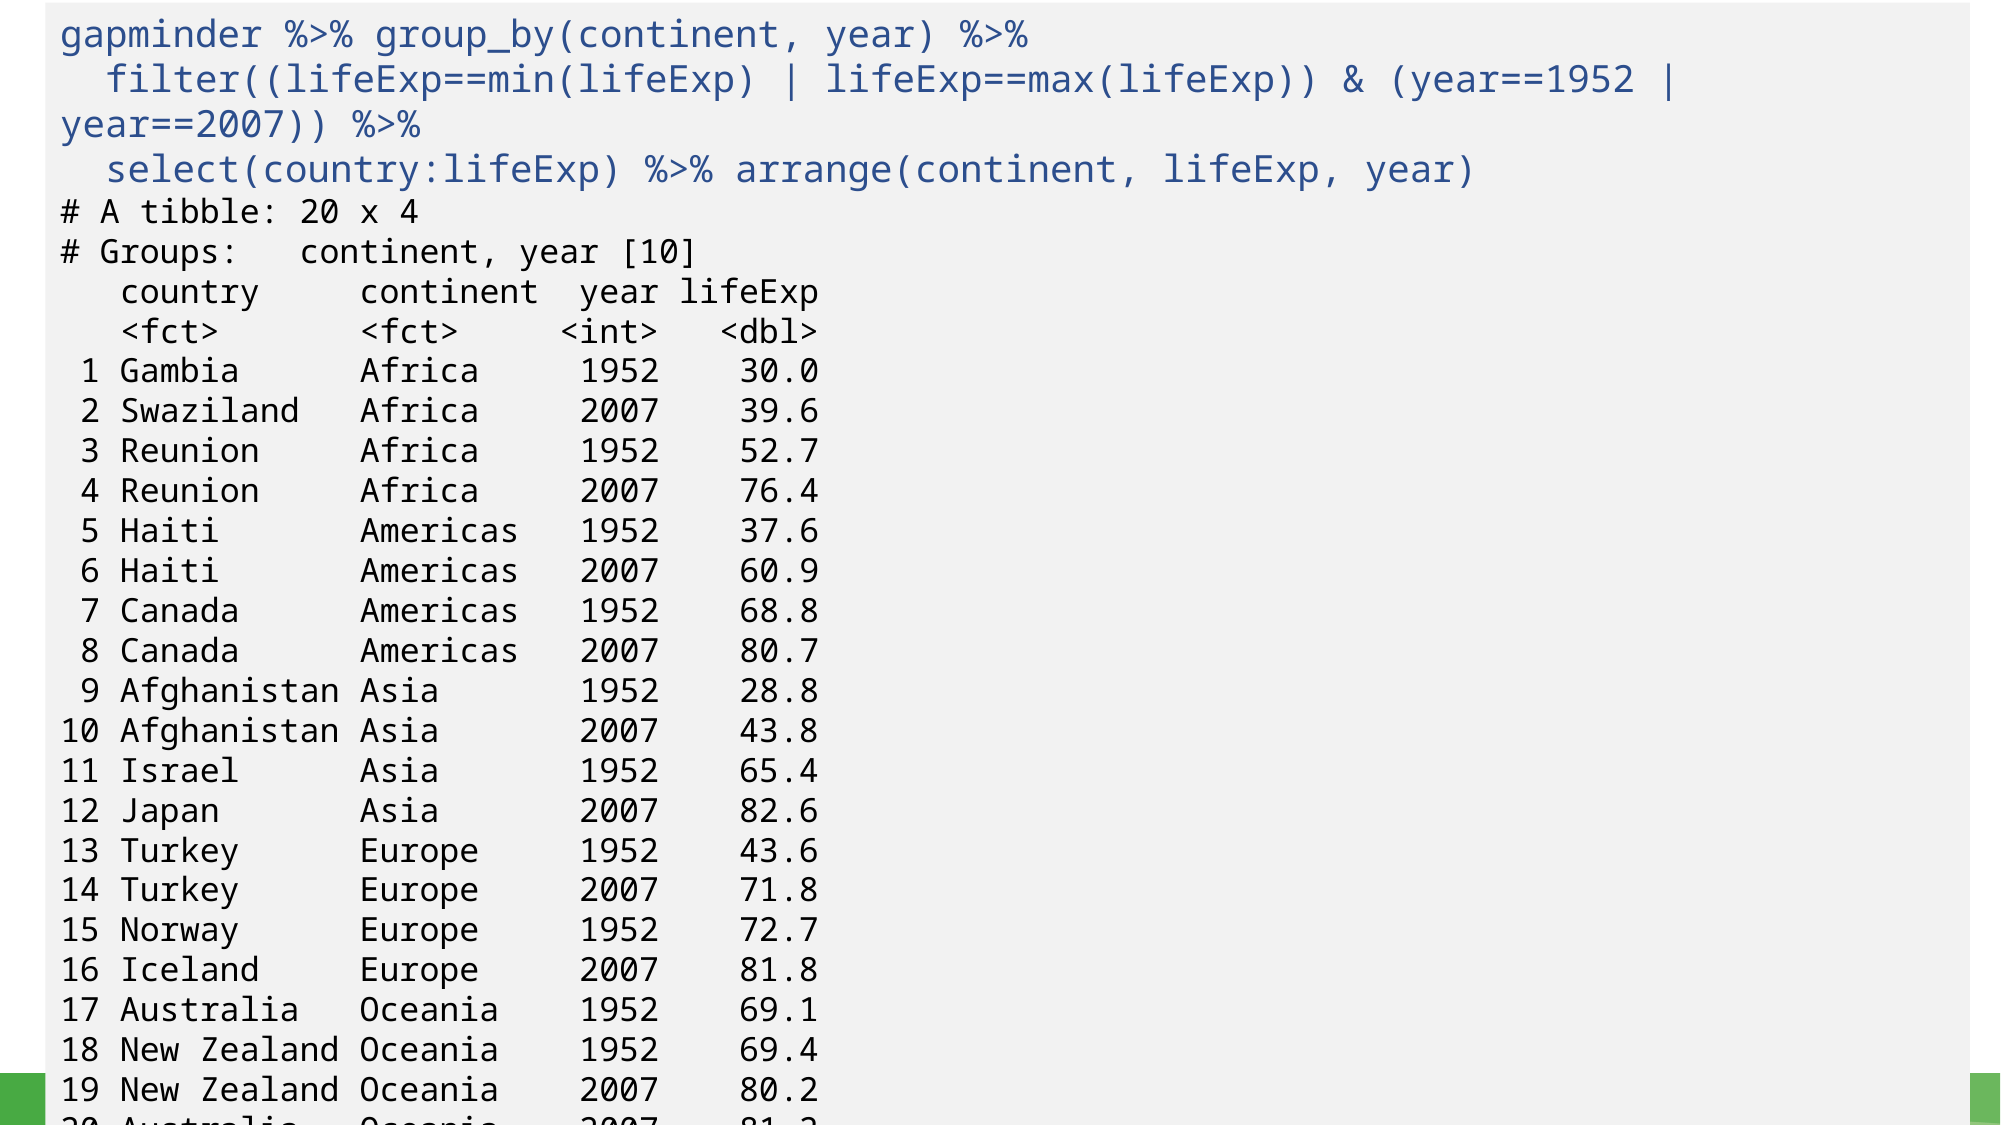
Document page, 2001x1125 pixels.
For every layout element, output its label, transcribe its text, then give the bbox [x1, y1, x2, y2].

picture [0, 1073, 45, 1125]
text_box gapminder %>% group_by(continent, year) %>% filter((lifeExp==min(lifeExp) | lifeExp==max(lifeExp)) & (year==1952 | year==2007)) %>% select(country:lifeExp) %>% arrange(continent, lifeExp, year) # A tibble: 20 x 4 # Groups: continent, year [10] country continent year lifeExp <fct> <fct> <int> <dbl> 1 Gambia Africa 1952 30.0 2 Swaziland Africa 2007 39.6 3 Reunion Africa 1952 52.7 4 Reunion Africa 2007 76.4 5 Haiti Americas 1952 37.6 6 Haiti Americas 2007 60.9 7 Canada Americas 1952 68.8 8 Canada Americas 2007 80.7 9 Afghanistan Asia 1952 28.8 10 Afghanistan Asia 2007 43.8 11 Israel Asia 1952 65.4 12 Japan Asia 2007 82.6 13 Turkey Europe 1952 43.6 14 Turkey Europe 2007 71.8 15 Norway Europe 1952 72.7 16 Iceland Europe 2007 81.8 17 Australia Oceania 1952 69.1 18 New Zealand Oceania 1952 69.4 19 New Zealand Oceania 2007 80.2 20 Australia Oceania 2007 81.2 [45, 2, 1970, 1125]
picture [1970, 1073, 2001, 1125]
